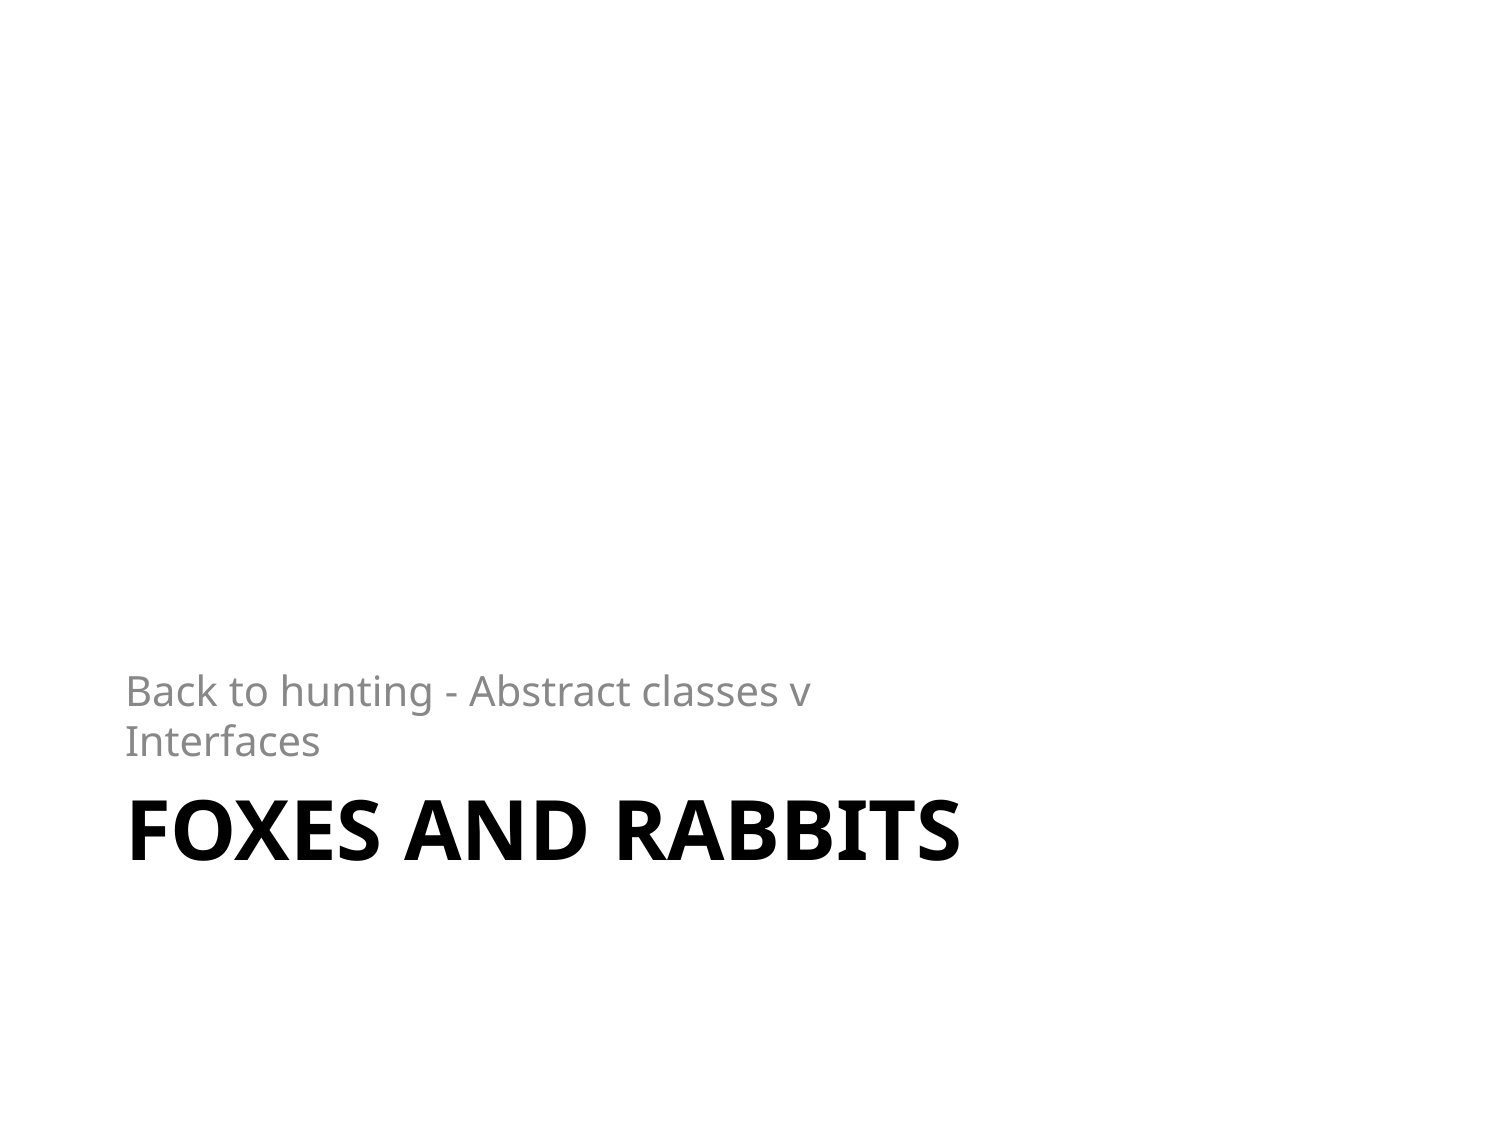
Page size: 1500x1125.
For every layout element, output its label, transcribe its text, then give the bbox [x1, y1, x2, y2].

title Back to hunting - Abstract classes v Interfaces FOXES AND RABBITS [122, 656, 987, 878]
